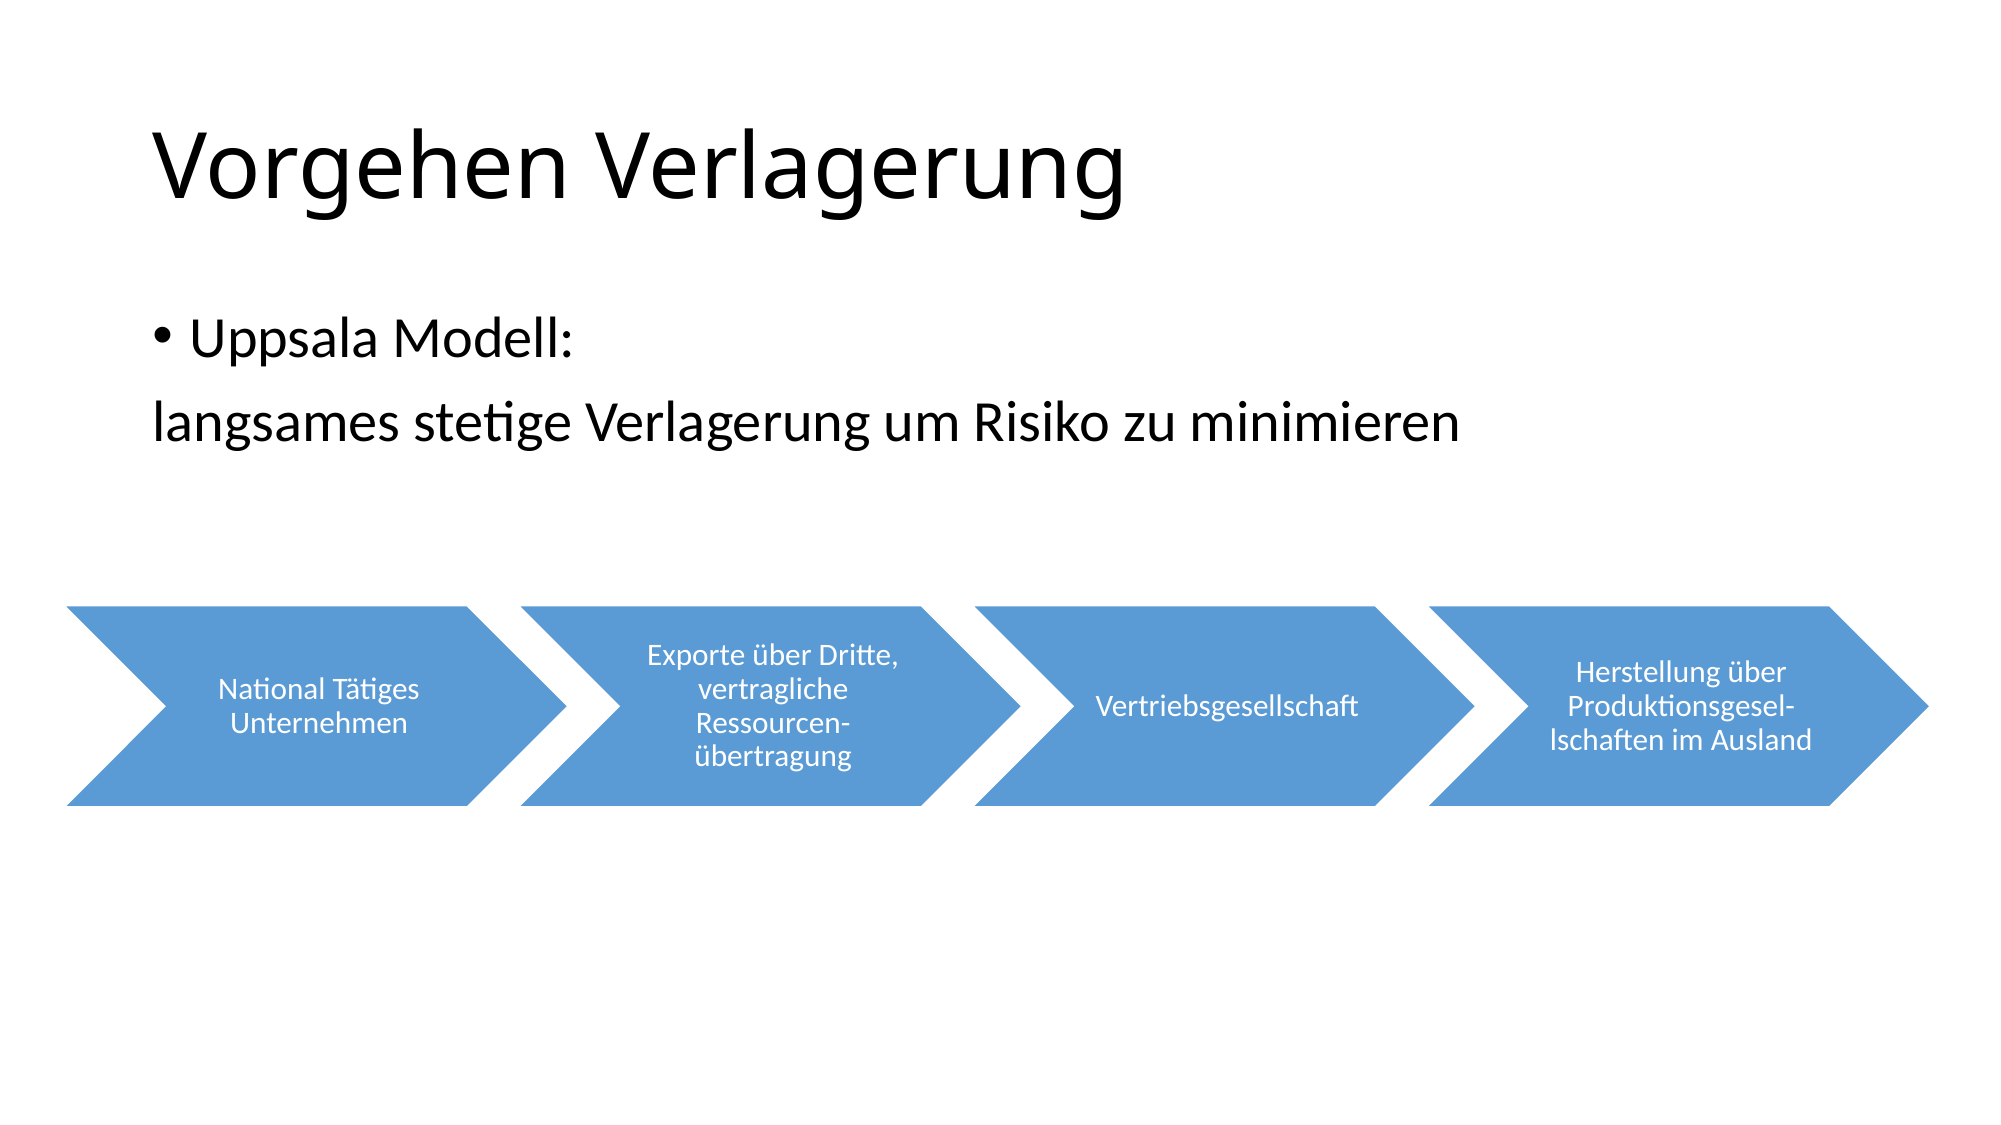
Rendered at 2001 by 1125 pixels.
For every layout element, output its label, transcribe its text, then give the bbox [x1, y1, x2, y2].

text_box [62, 377, 1932, 1036]
title Vorgehen Verlagerung [137, 59, 1863, 278]
list Uppsala Modell: langsames stetige Verlagerung um Risiko zu minimieren [137, 299, 1863, 377]
